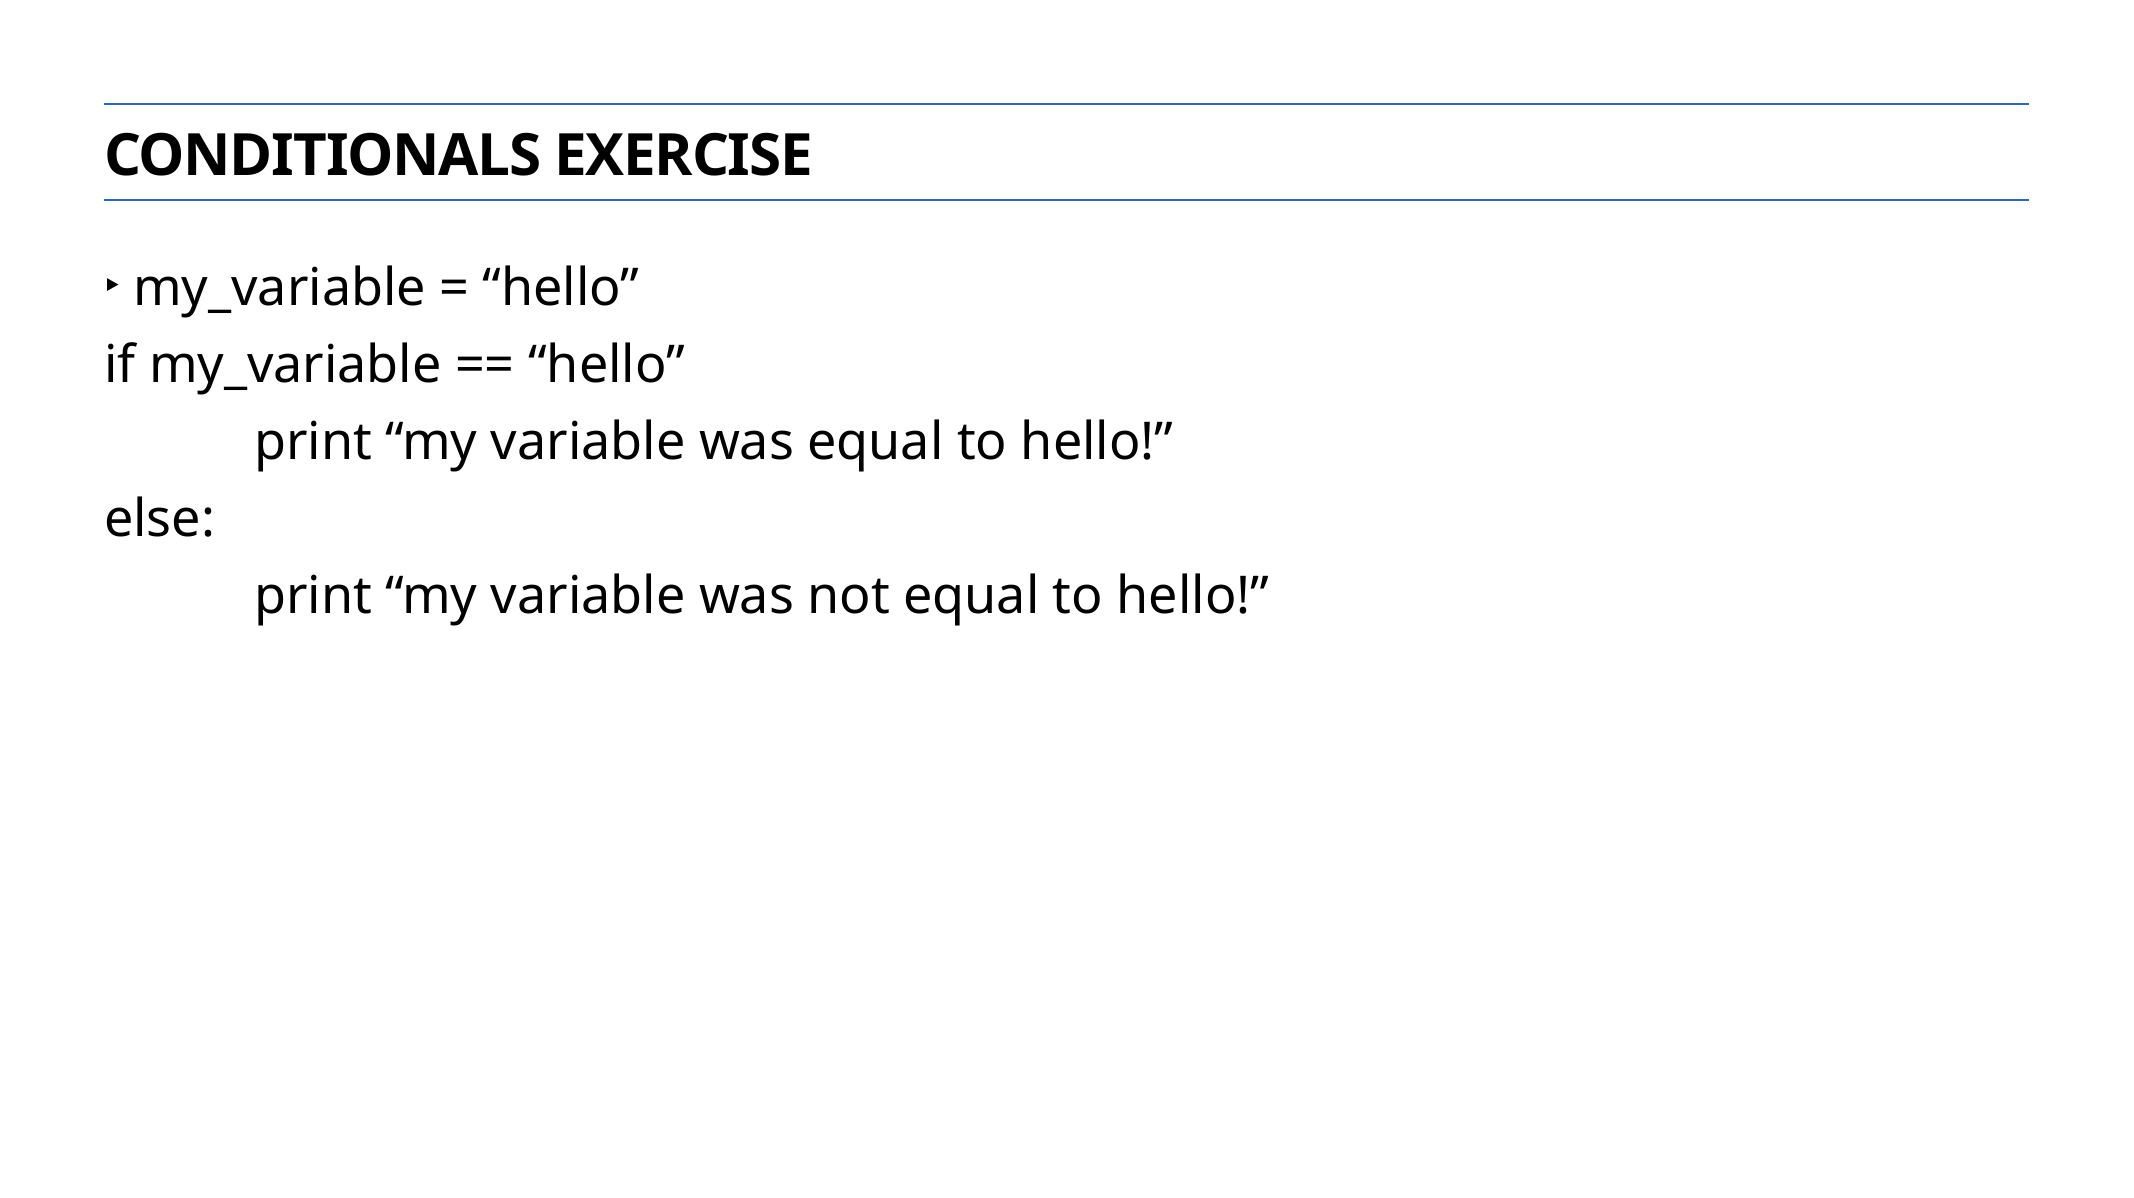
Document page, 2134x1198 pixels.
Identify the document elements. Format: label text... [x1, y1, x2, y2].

text_box CONDITIONALs exercise [104, 120, 1371, 192]
text_box my_variable = “hello” if my_variable == “hello” print “my variable was equal to hello!” else: print “my variable was not equal to hello!” [104, 247, 2030, 998]
